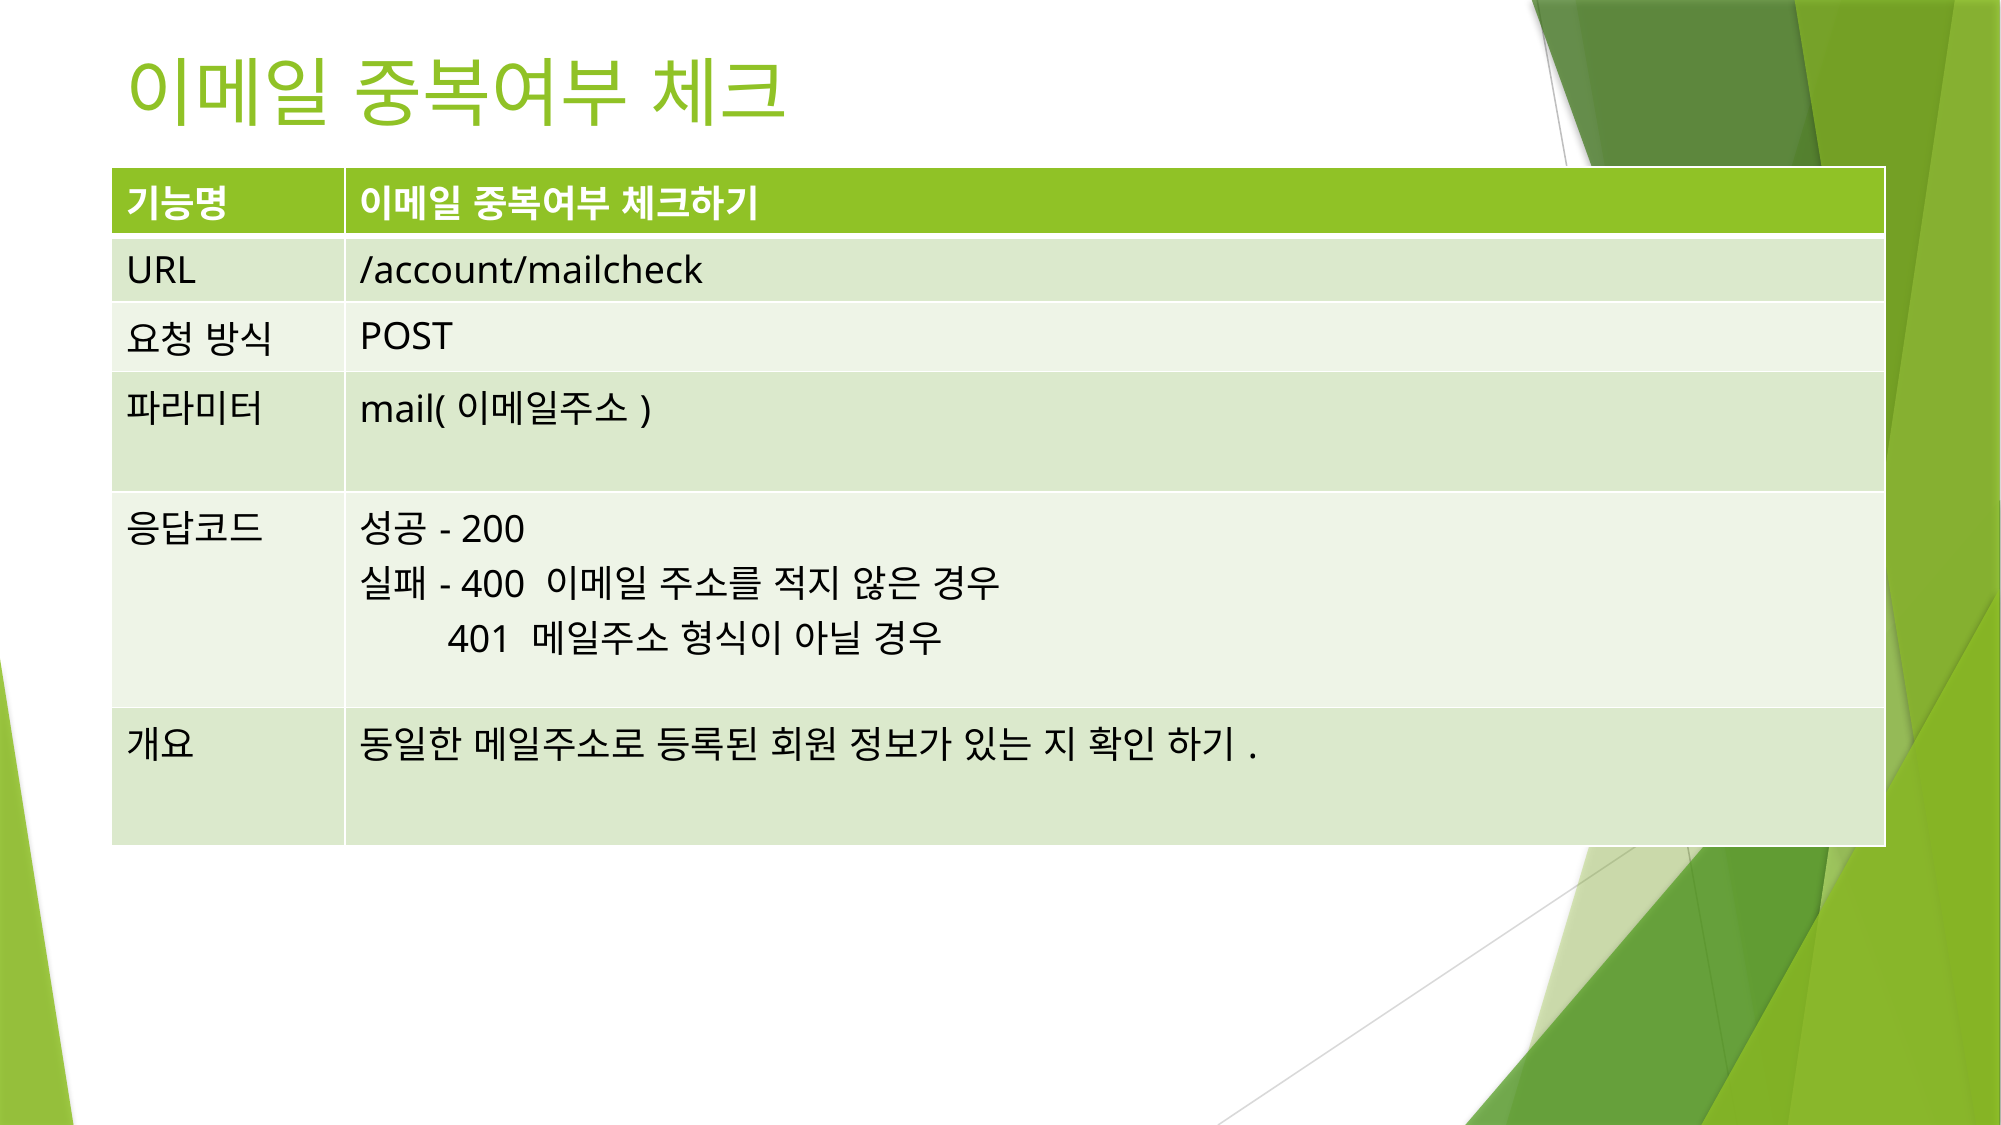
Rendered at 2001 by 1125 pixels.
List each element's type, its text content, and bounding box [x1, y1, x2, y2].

table_cell 동일한 메일주소로 등록된 회원 정보가 있는 지 확인 하기. [346, 708, 1884, 845]
table_cell 개요 [112, 708, 344, 845]
table_cell POST [346, 303, 1884, 371]
table_cell 응답코드 [112, 493, 344, 707]
table_cell 요청 방식 [112, 303, 344, 371]
text_box 이메일 중복여부 체크 [111, 38, 1522, 128]
table_header 이메일 중복여부 체크하기 [346, 168, 1884, 233]
table_cell URL [112, 239, 344, 301]
table_cell 파라미터 [112, 372, 344, 491]
table_cell /account/mailcheck [346, 239, 1884, 301]
table_header 기능명 [112, 168, 344, 233]
table_cell mail(이메일주소) [346, 372, 1884, 491]
table_cell 성공- 200 실패- 400 이메일 주소를 적지 않은 경우 401 메일주소 형식이 아닐 경우 [346, 493, 1884, 707]
